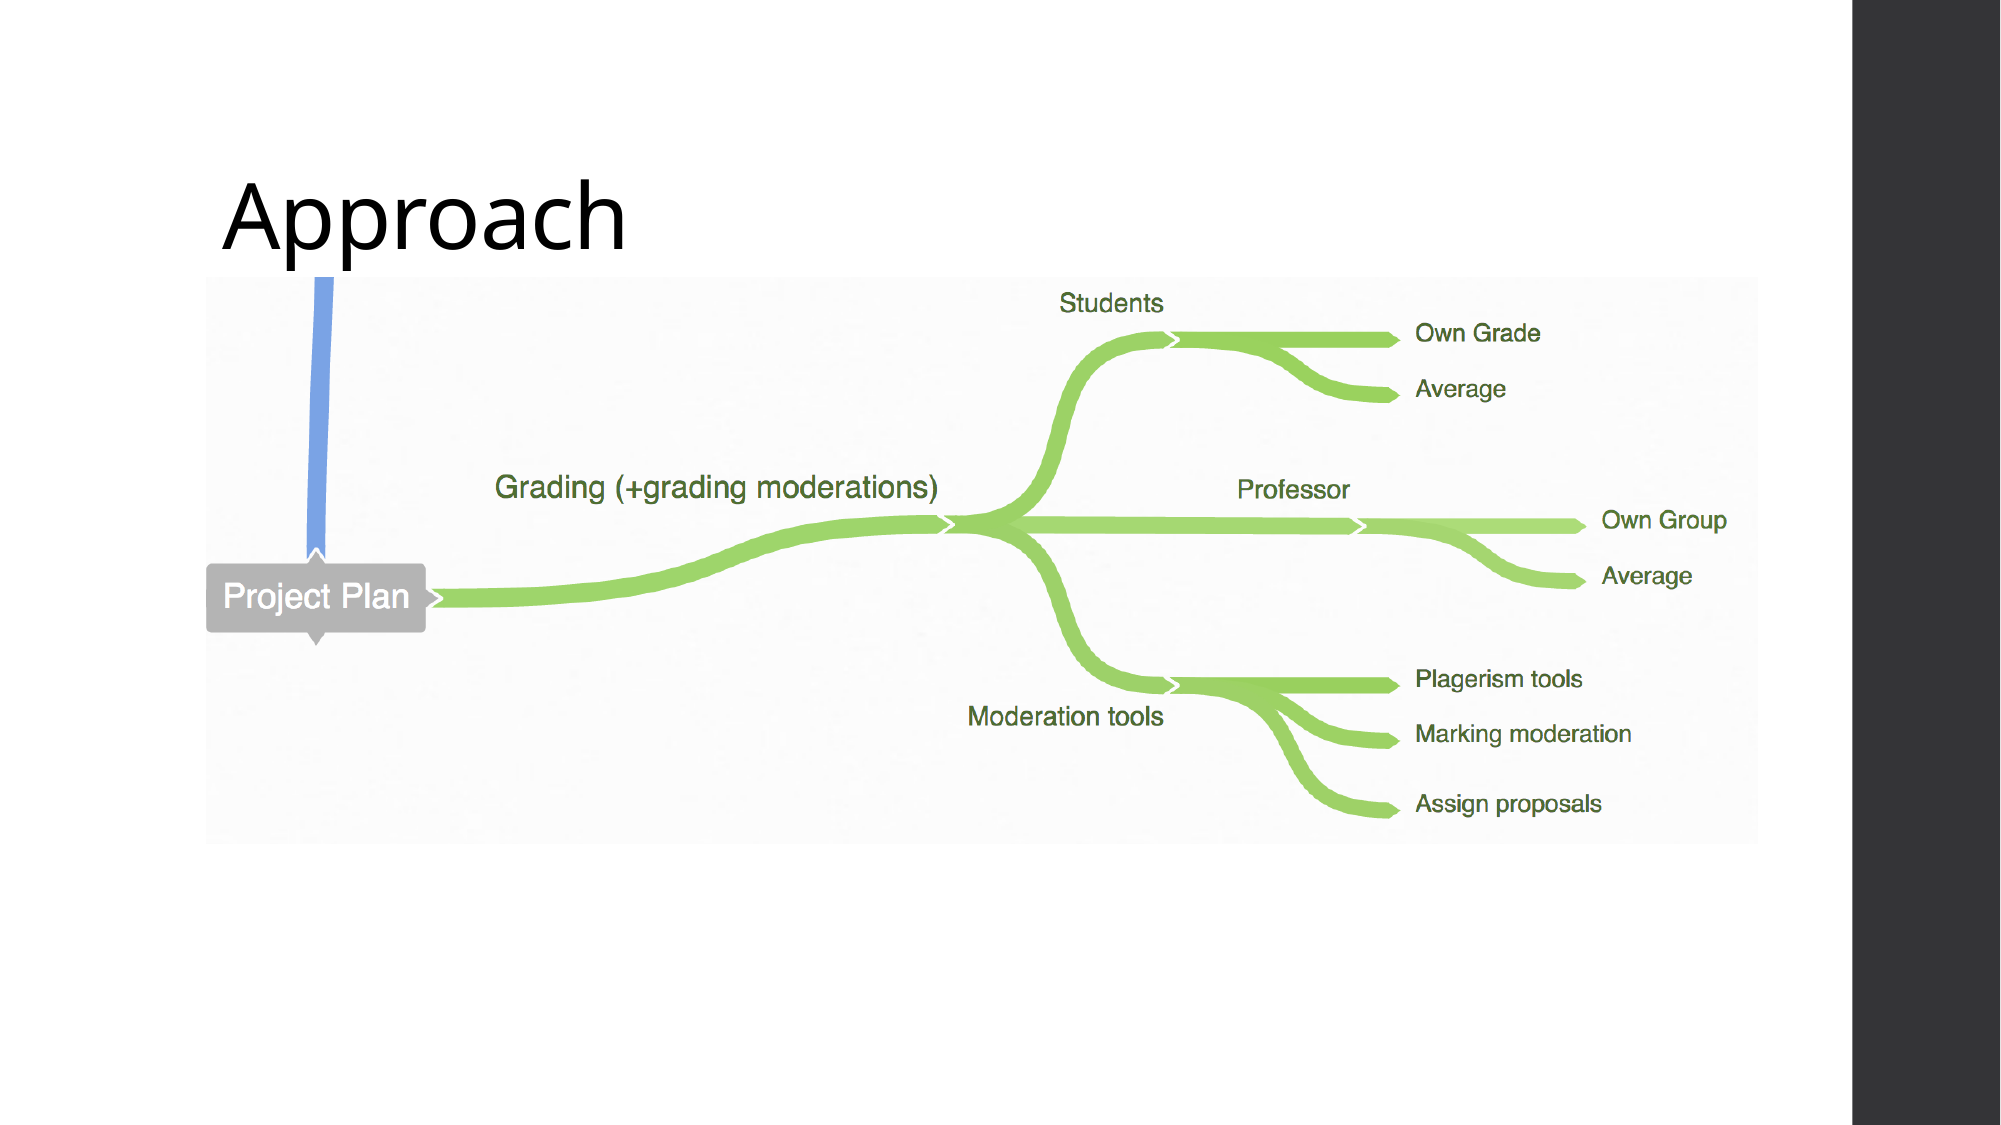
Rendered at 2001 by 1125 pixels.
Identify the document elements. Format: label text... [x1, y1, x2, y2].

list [206, 277, 1758, 845]
title Approach [206, 60, 1797, 278]
